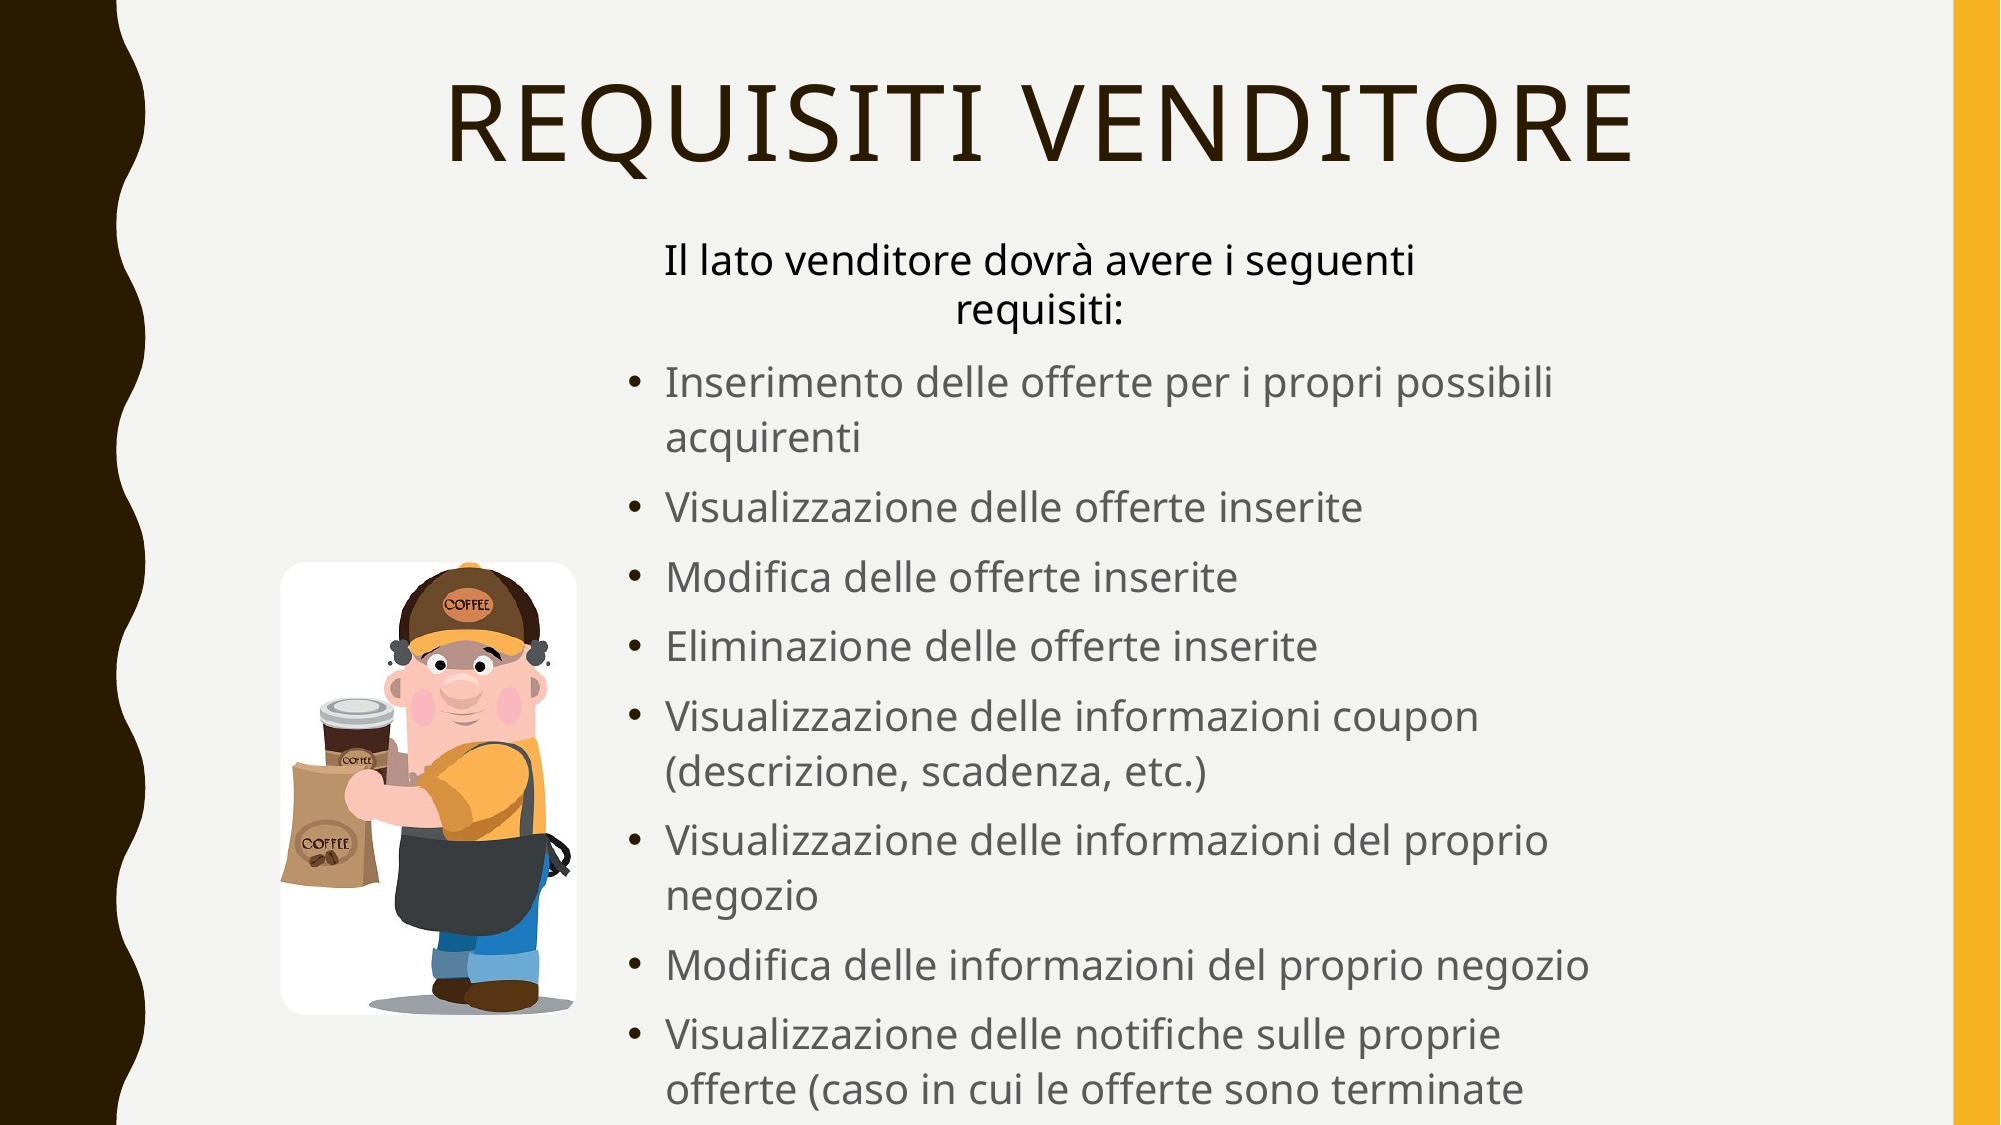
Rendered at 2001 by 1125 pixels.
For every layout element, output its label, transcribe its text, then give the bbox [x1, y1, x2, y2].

list Inserimento delle offerte per i propri possibili acquirenti Visualizzazione delle offerte inserite Modifica delle offerte inserite Eliminazione delle offerte inserite Visualizzazione delle informazioni coupon (descrizione, scadenza, etc.) Visualizzazione delle informazioni del proprio negozio Modifica delle informazioni del proprio negozio Visualizzazione delle notifiche sulle proprie offerte (caso in cui le offerte sono terminate oppure sono state inserite o eliminate) [612, 343, 1638, 1090]
picture [280, 562, 577, 1015]
title Requisiti venditore [205, 62, 1875, 308]
text_box Il lato venditore dovrà avere i seguenti requisiti: [576, 226, 1504, 341]
